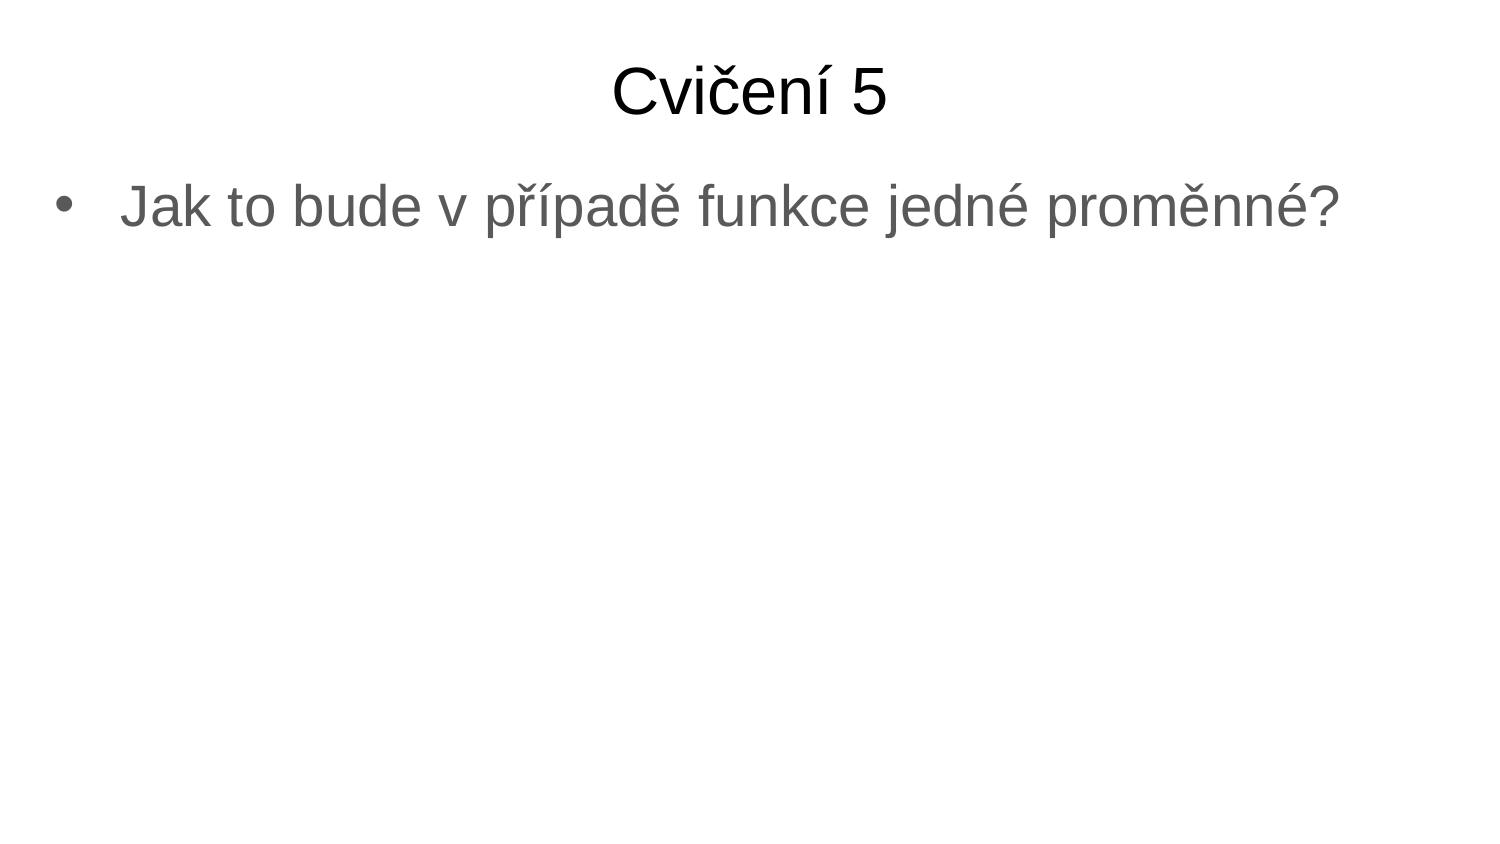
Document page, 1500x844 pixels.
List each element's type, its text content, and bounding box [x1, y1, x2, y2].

text_box Jak to bude v případě funkce jedné proměnné? [30, 142, 1404, 254]
title Cvičení 5 [51, 31, 1449, 143]
